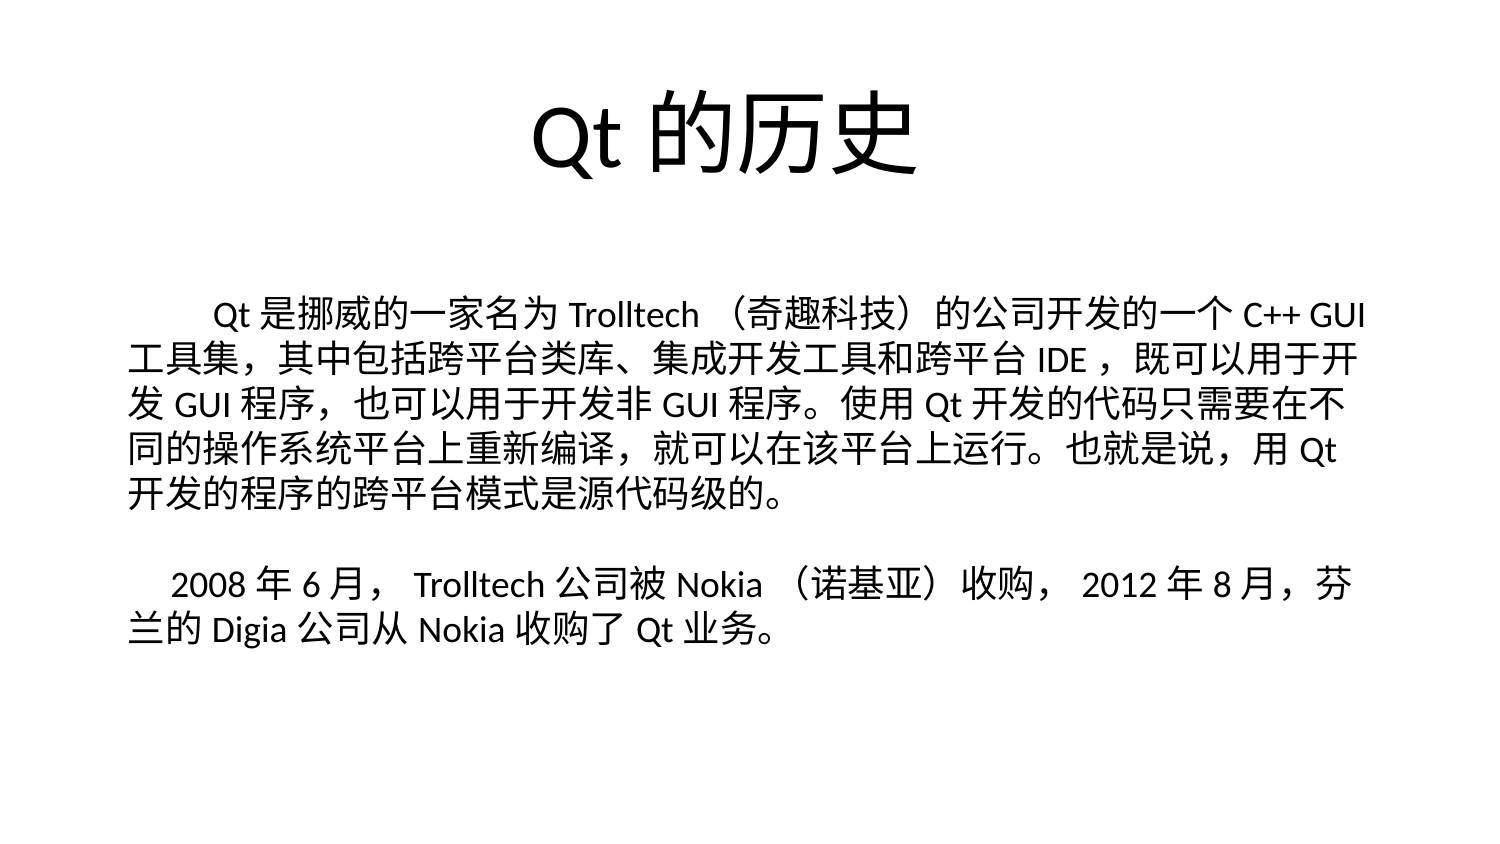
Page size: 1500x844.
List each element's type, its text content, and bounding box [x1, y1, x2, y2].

title Qt的历史 [87, 40, 1363, 221]
text_box Qt是挪威的一家名为Trolltech（奇趣科技）的公司开发的一个C++ GUI工具集，其中包括跨平台类库、集成开发工具和跨平台IDE，既可以用于开发GUI程序，也可以用于开发非GUI程序。使用Qt开发的代码只需要在不同的操作系统平台上重新编译，就可以在该平台上运行。也就是说，用Qt开发的程序的跨平台模式是源代码级的。 2008年6月，Trolltech公司被Nokia（诺基亚）收购，2012年8月，芬兰的Digia公司从Nokia收购了Qt业务。 [112, 254, 1388, 685]
